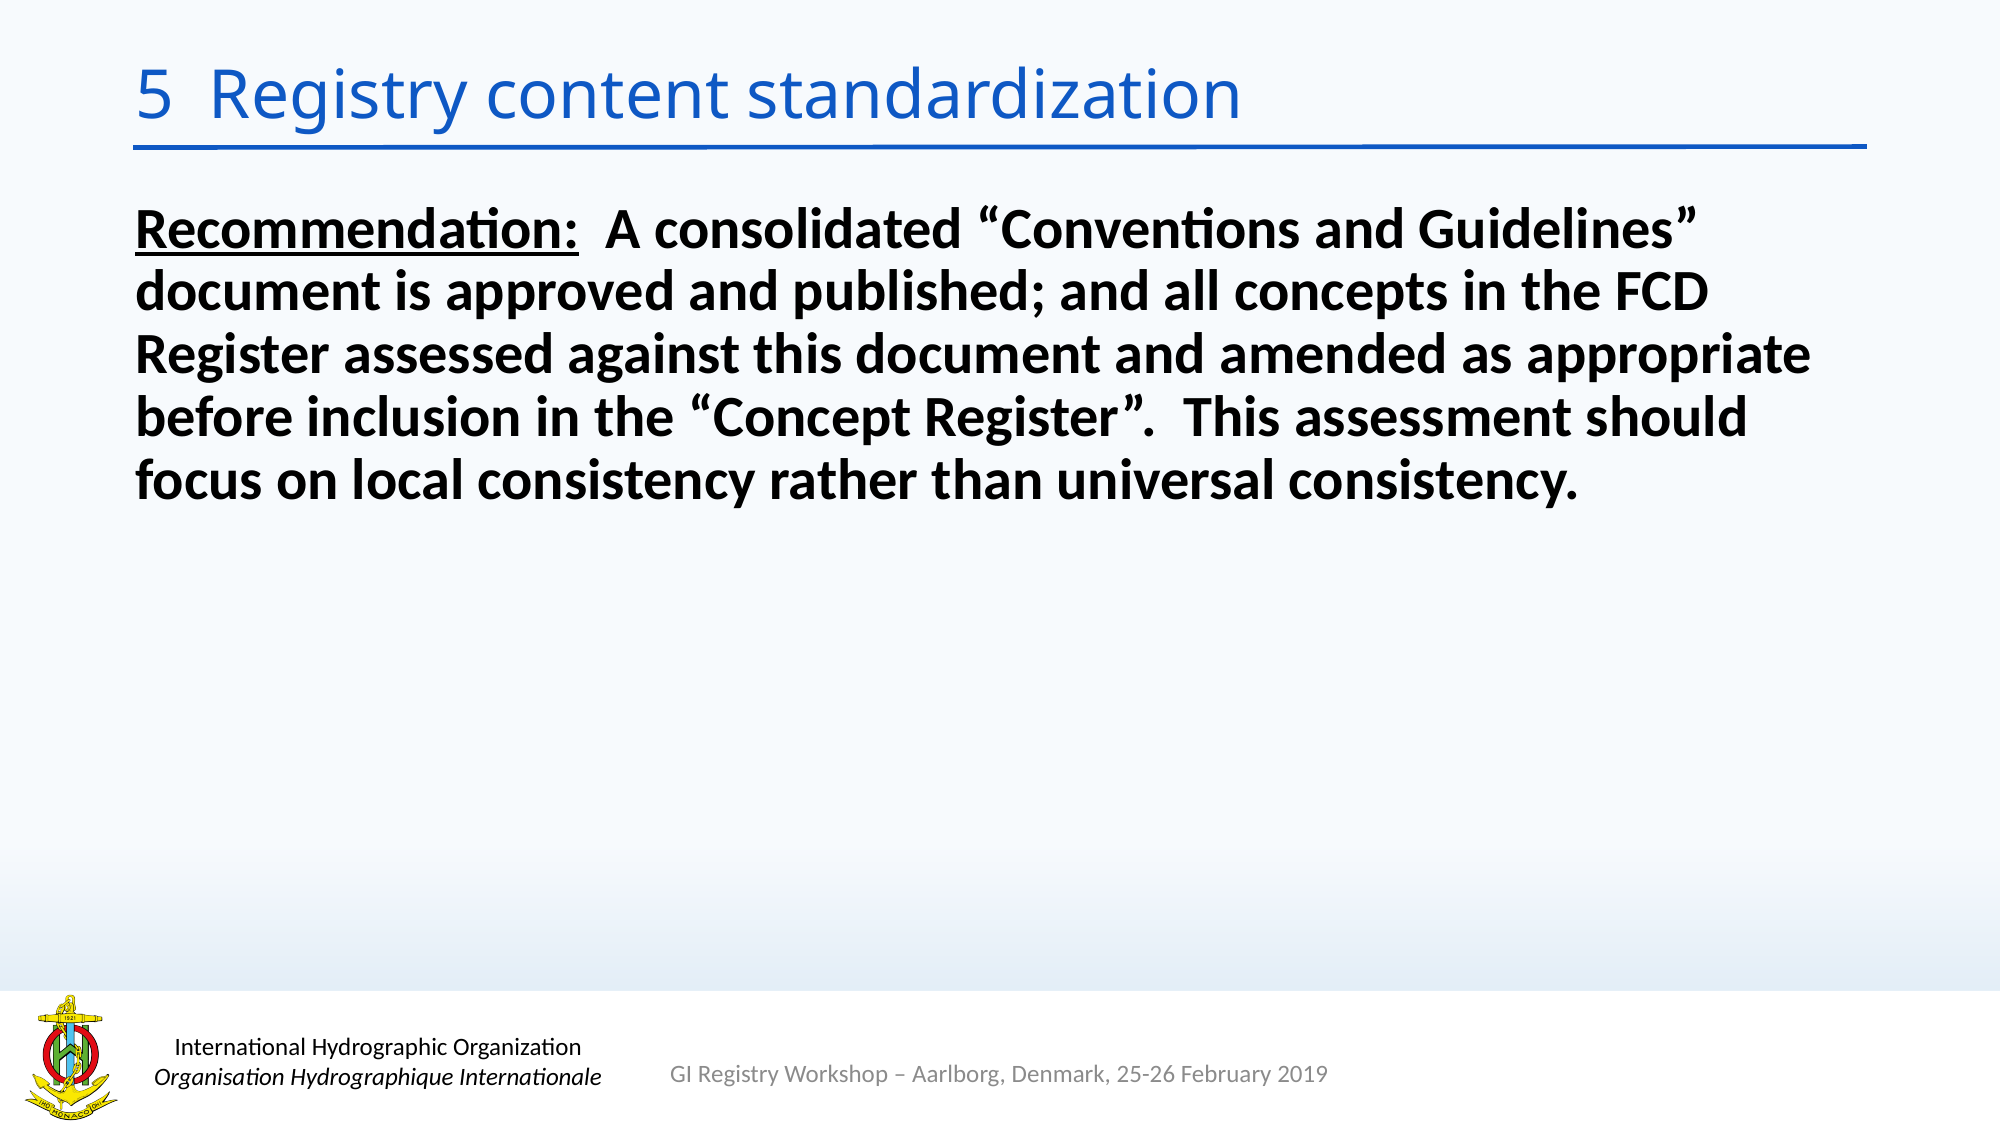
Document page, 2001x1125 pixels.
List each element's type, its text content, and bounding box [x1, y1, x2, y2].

picture [17, 990, 122, 1125]
list Recommendation: A consolidated “Conventions and Guidelines” document is approved and published; and all concepts in the FCD Register assessed against this document and amended as appropriate before inclusion in the “Concept Register”. This assessment should focus on local consistency rather than universal consistency. [120, 190, 1870, 995]
footer GI Registry Workshop – Aarlborg, Denmark, 25-26 February 2019 [647, 1040, 1353, 1104]
title 5 Registry content standardization [120, 52, 1846, 142]
